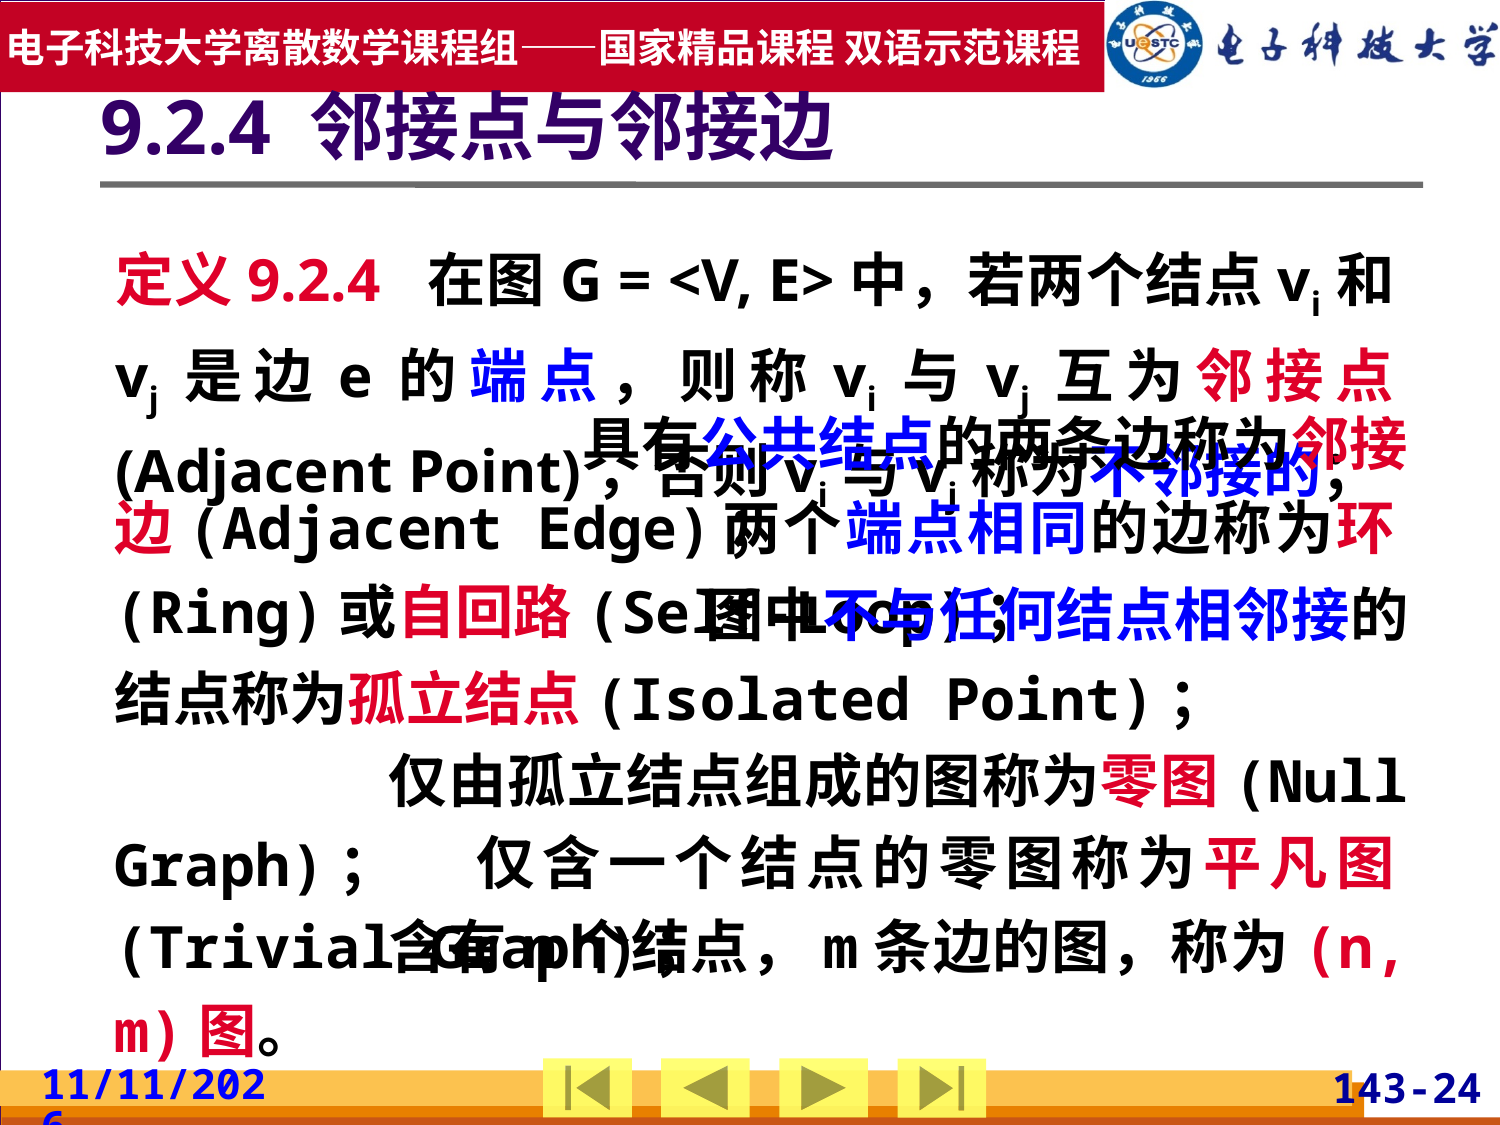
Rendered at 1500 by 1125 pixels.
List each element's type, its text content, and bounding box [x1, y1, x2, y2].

text_box 仅由孤立结点组成的图称为零图(Null Graph)； [100, 722, 1424, 804]
title 9.2.4 邻接点与邻接边 [100, 54, 1424, 207]
text_box 图中不与任何结点相邻接的结点称为孤立结点(Isolated Point)； [100, 556, 1424, 722]
text_box 含有n个结点，m条边的图，称为(n, m)图。 [100, 889, 1424, 1072]
picture [1105, 0, 1500, 89]
list 定义9.2.4 在图G = <V, E>中，若两个结点vi和vj是边e的端点，则称vi与vj互为邻接点(Adjacent Point)，否则vi与vj称为不邻接的； [100, 220, 1424, 385]
text_box 仅含一个结点的零图称为平凡图(Trivial Graph)； [100, 804, 1424, 889]
text_box 具有公共结点的两条边称为邻接边(Adjacent Edge)； [100, 385, 1424, 470]
text_box 2019/5/19 [34, 1058, 283, 1116]
text_box 两个端点相同的边称为环(Ring)或自回路(Self-Loop)； [100, 470, 1424, 556]
